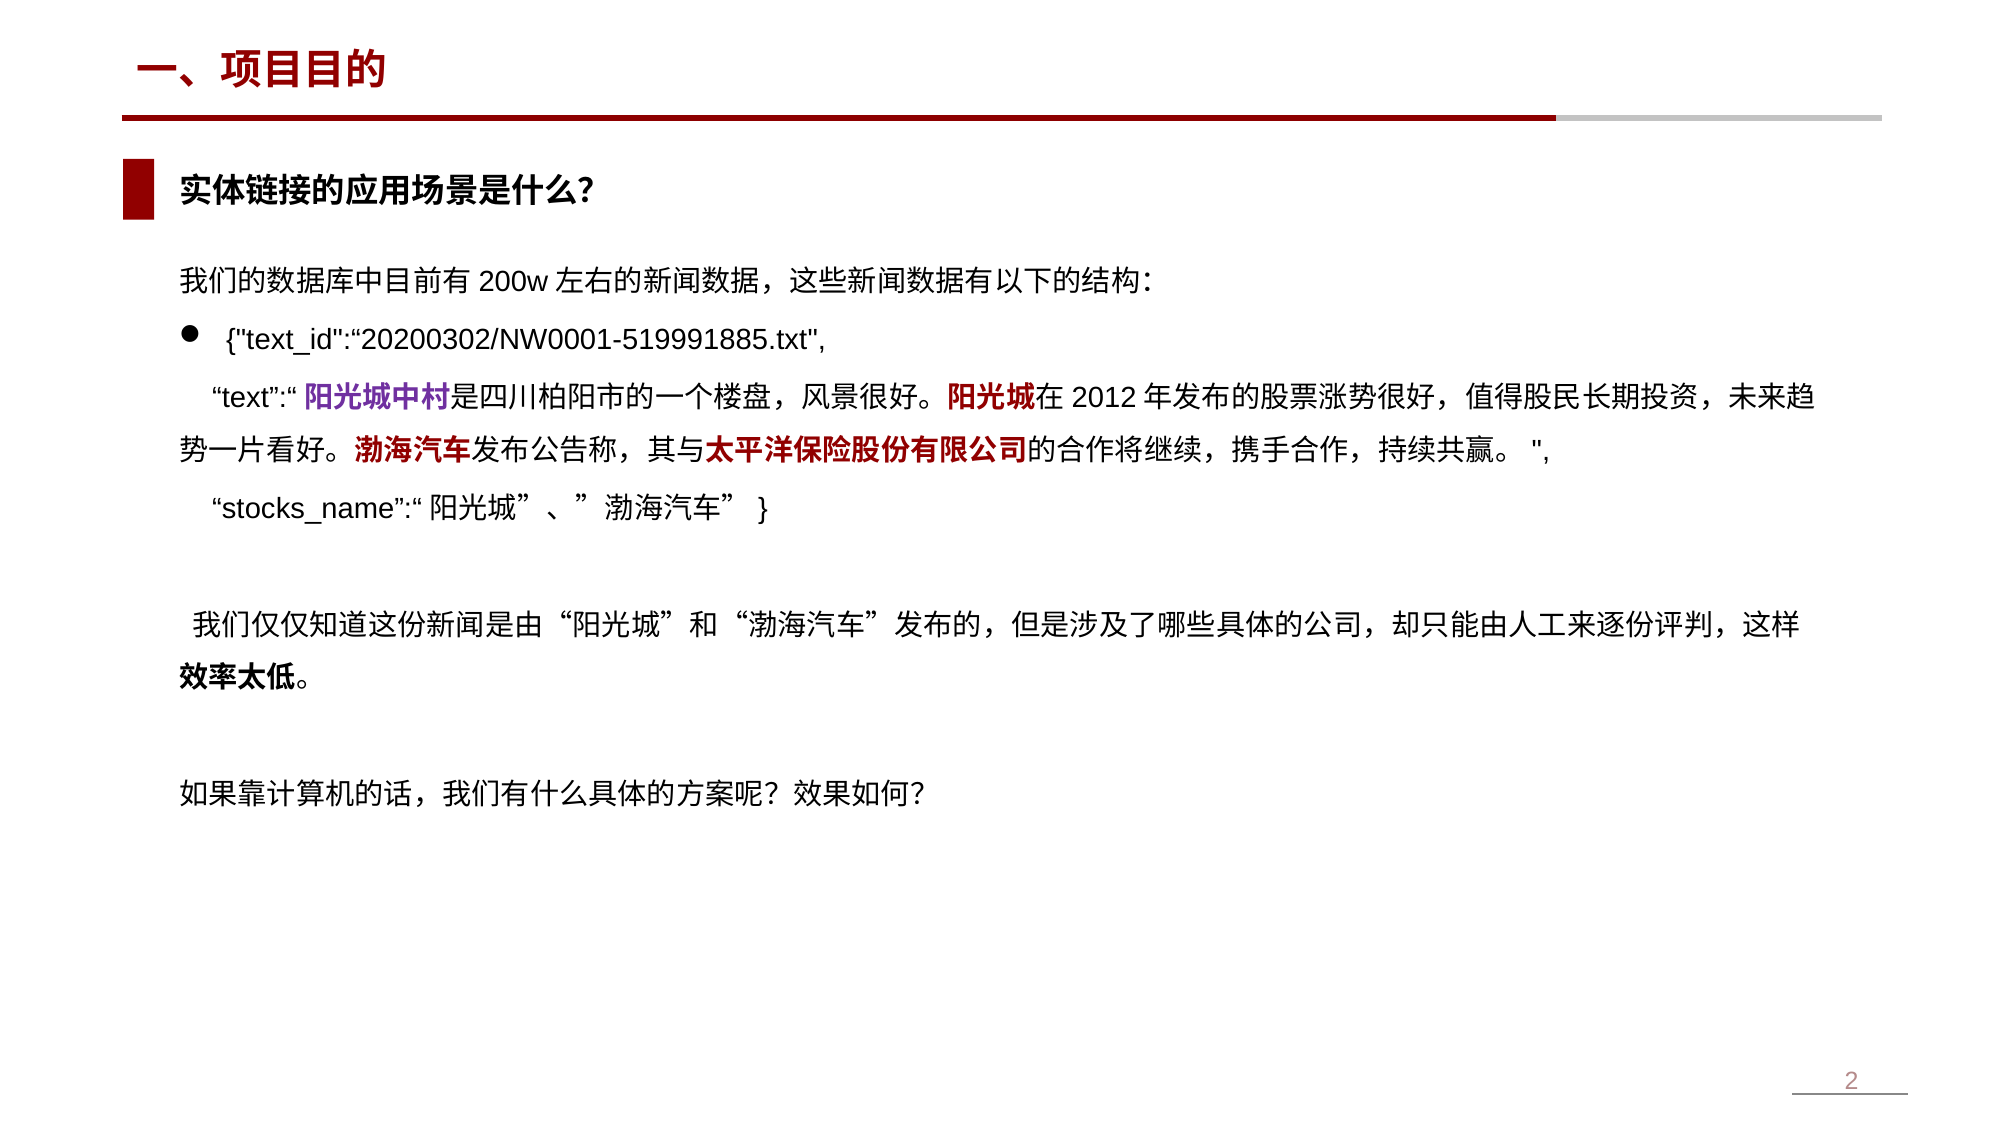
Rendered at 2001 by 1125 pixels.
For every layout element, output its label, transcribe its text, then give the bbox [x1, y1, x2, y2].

list 实体链接的应用场景是什么？ [164, 161, 1835, 218]
slide_number 2 [1803, 1049, 1900, 1110]
title 一、项目目的 [121, 35, 1473, 102]
list 我们的数据库中目前有200w左右的新闻数据，这些新闻数据有以下的结构： {"text_id":“20200302/NW0001-519991885.txt", “text”:“阳光城中村是四川柏阳市的一个楼盘，风景很好。阳光城在2012年发布的股票涨势很好，值得股民长期投资，未来趋势一片看好。渤海汽车发布公告称，其与太平洋保险股份有限公司的合作将继续，携手合作，持续共赢。", “stocks_name”:“阳光城”、”渤海汽车”} 我们仅仅知道这份新闻是由“阳光城”和“渤海汽车”发布的，但是涉及了哪些具体的公司，却只能由人工来逐份评判，这样效率太低。 如果靠计算机的话，我们有什么具体的方案呢？效果如何？ [164, 237, 1835, 892]
